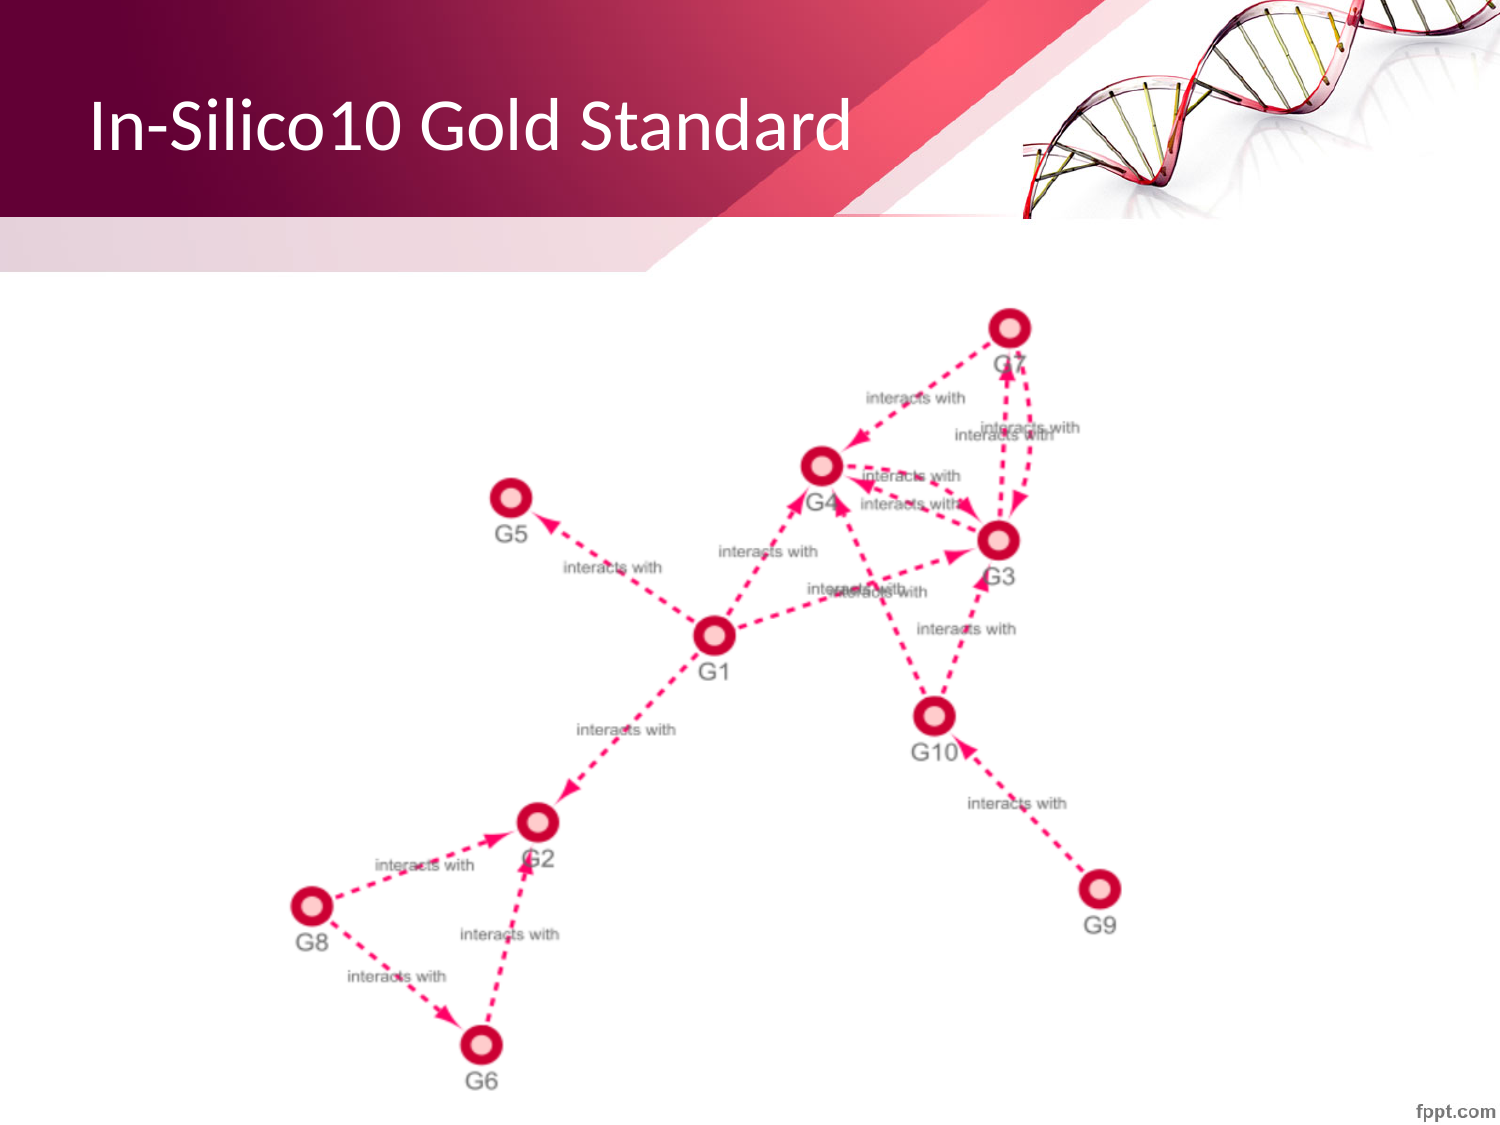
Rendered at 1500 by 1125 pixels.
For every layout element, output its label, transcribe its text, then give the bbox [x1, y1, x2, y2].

picture [0, 0, 1500, 1125]
text_box In-Silico10 Gold Standard [73, 86, 1424, 187]
